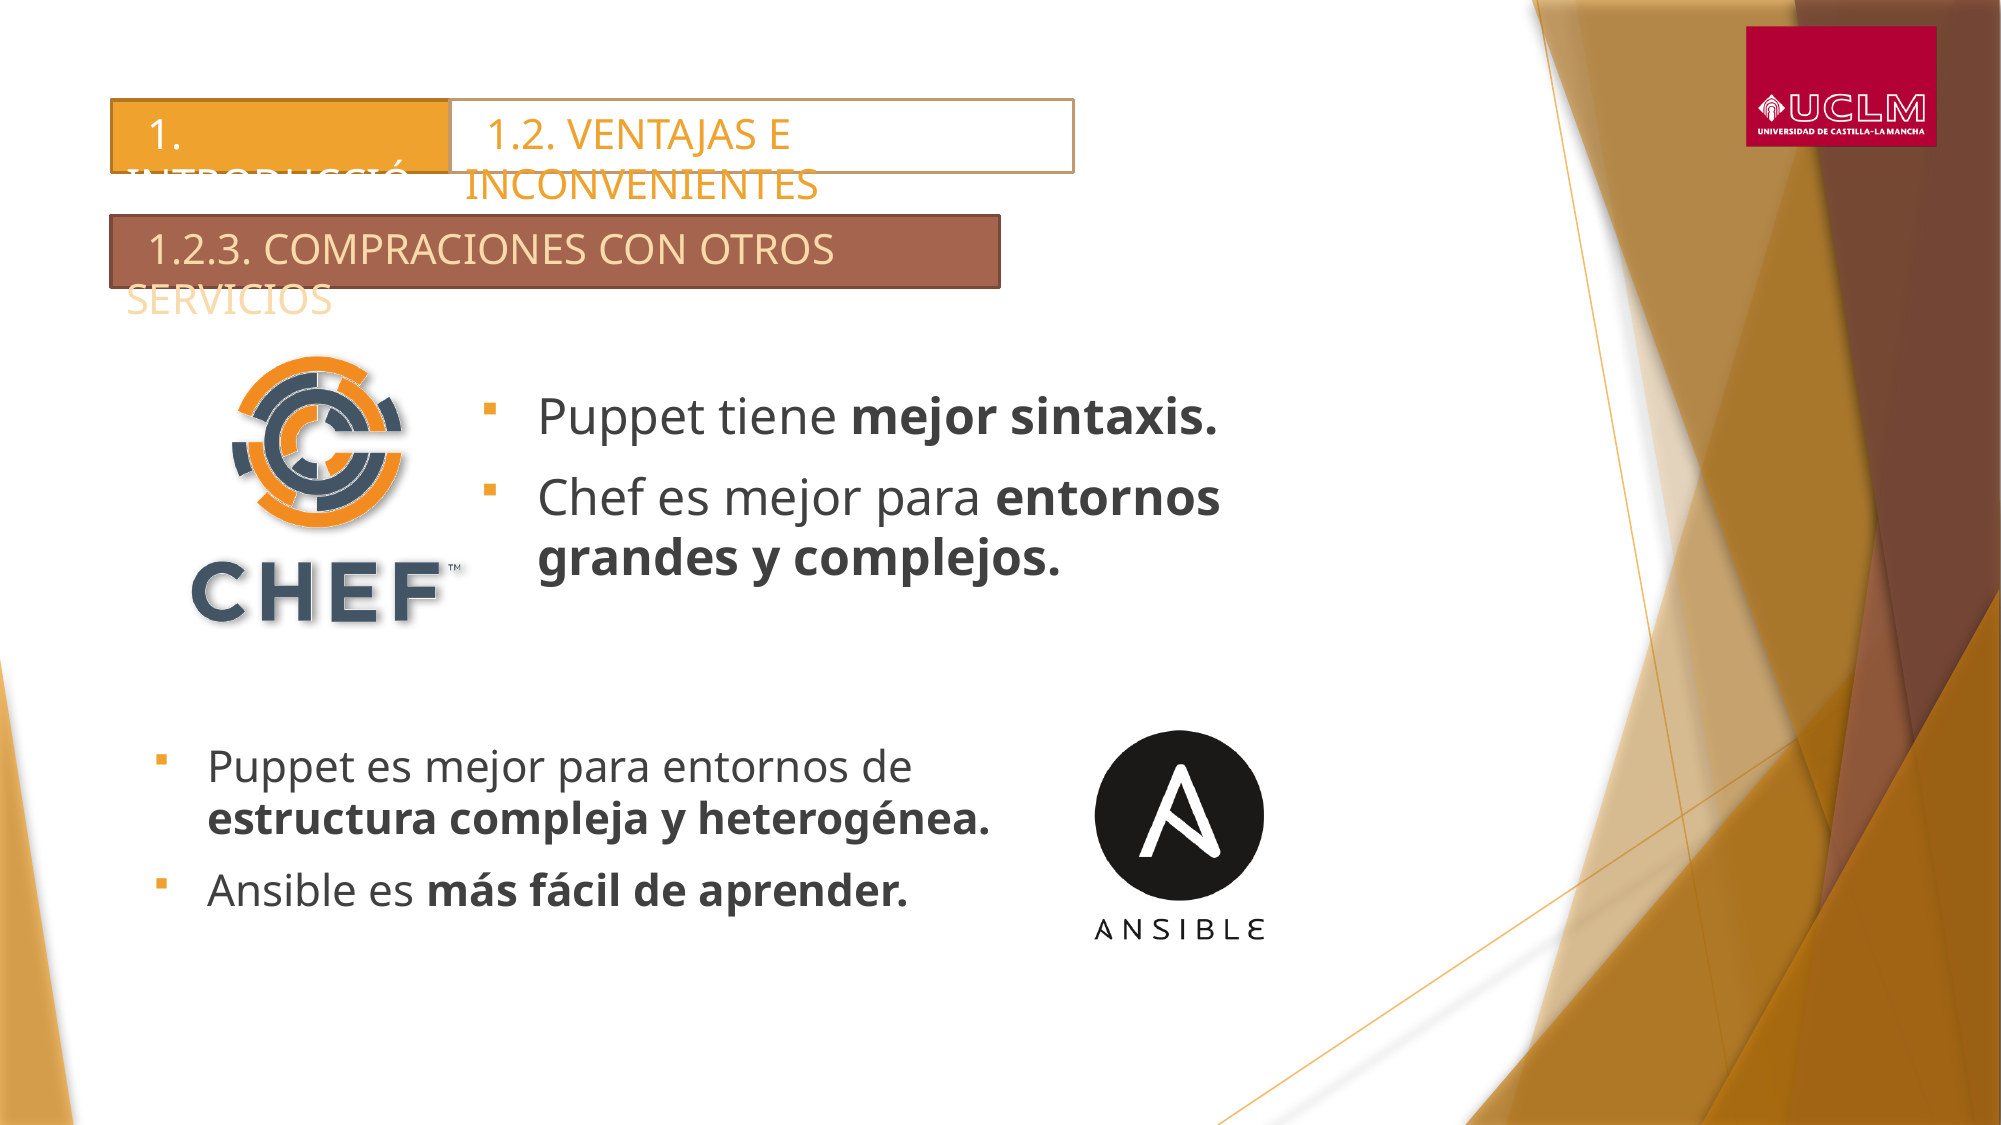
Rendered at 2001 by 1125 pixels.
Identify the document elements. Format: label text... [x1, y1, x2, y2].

list Puppet tiene mejor sintaxis. Chef es mejor para entornos grandes y complejos. [548, 376, 1283, 610]
text_box 1.2. VENTAJAS E INCONVENIENTES [448, 98, 1075, 174]
picture [1093, 730, 1265, 940]
title 1. INTRODUCCIÓN [110, 98, 448, 174]
text_box Puppet es mejor para entornos de estructura compleja y heterogénea. Ansible es más fácil de aprender. [138, 730, 1041, 970]
picture [1719, 17, 1964, 155]
text_box 1.2.3. COMPRACIONES CON OTROS SERVICIOS [109, 214, 1001, 289]
picture [110, 350, 539, 636]
